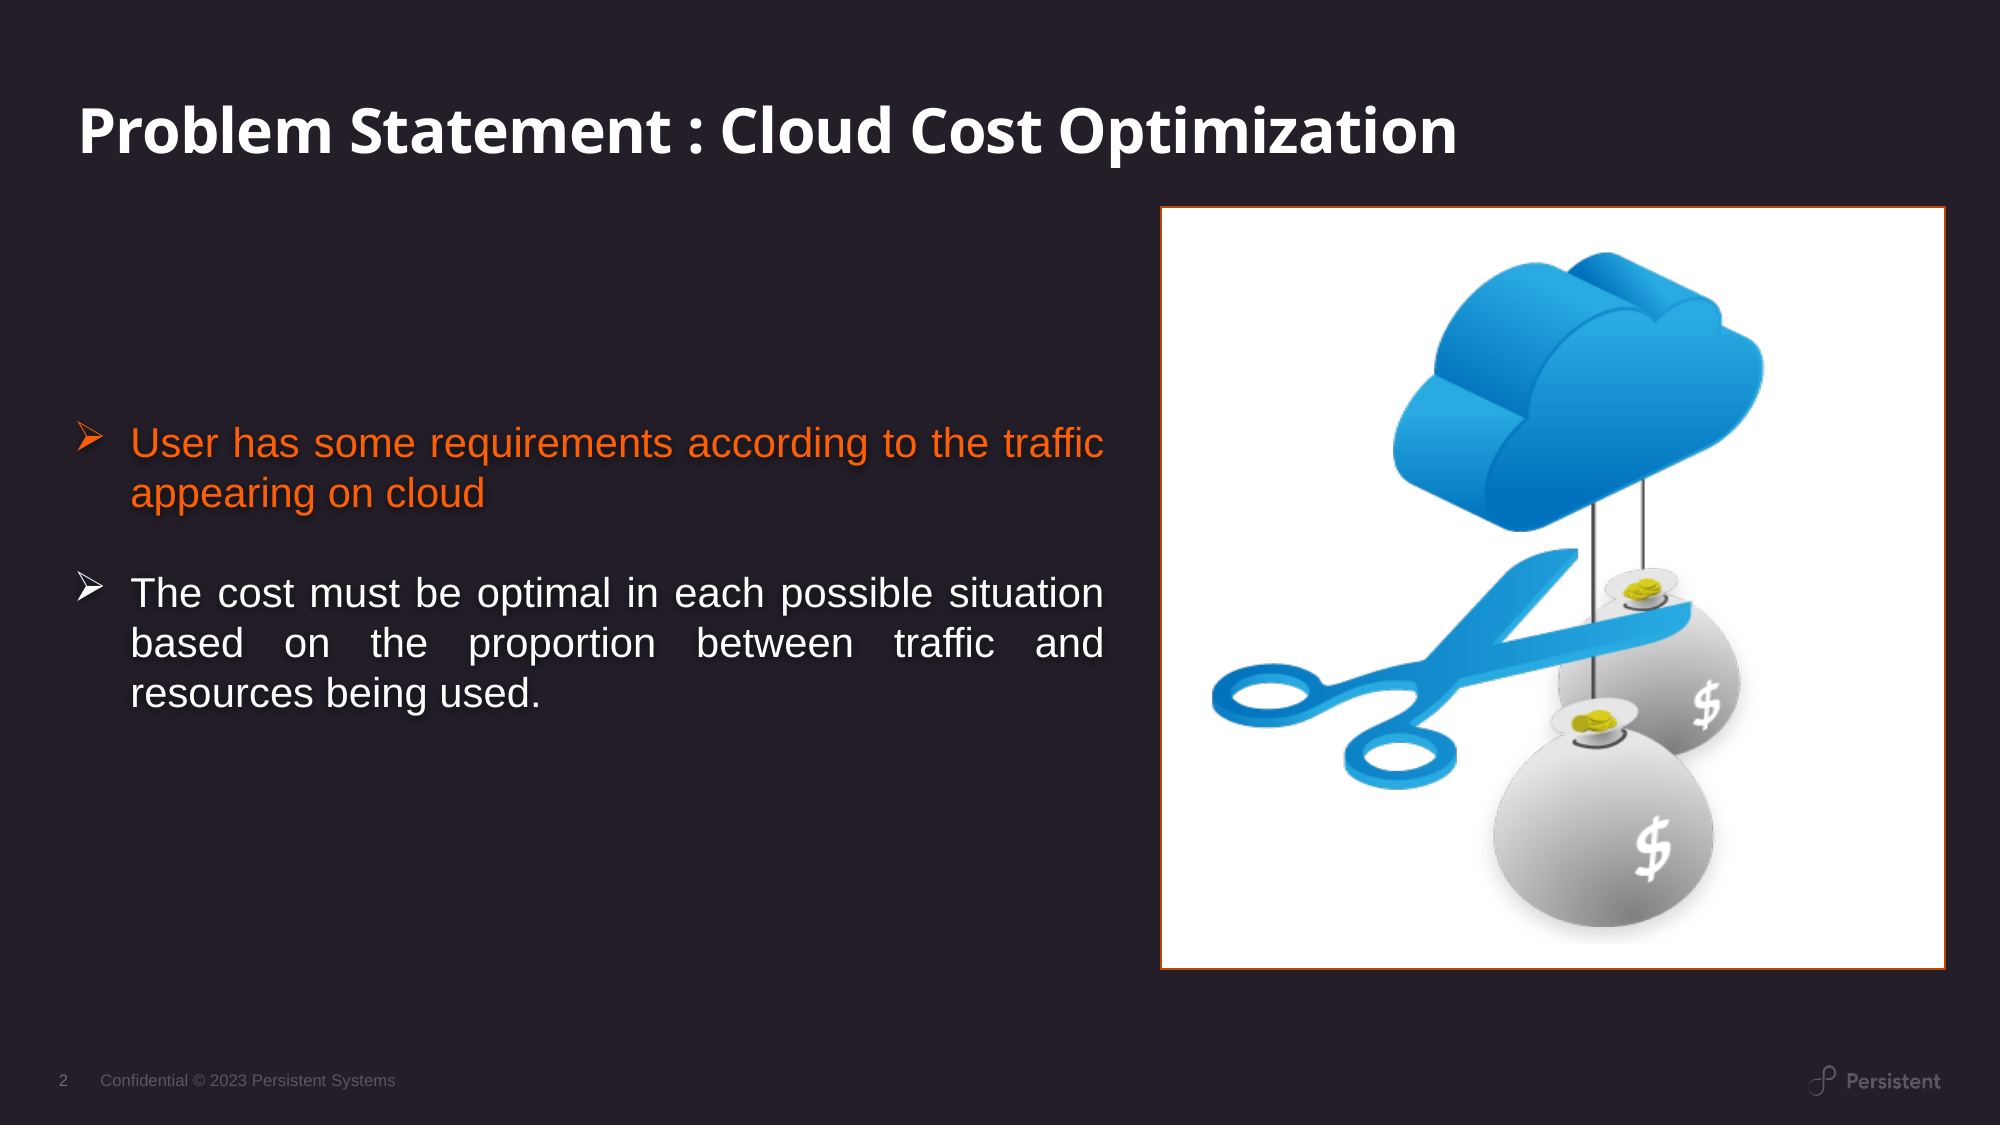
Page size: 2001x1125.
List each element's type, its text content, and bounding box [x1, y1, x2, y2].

picture [1117, 236, 1971, 944]
slide_number 2 [59, 1034, 80, 1125]
text_box Problem Statement : Cloud Cost Optimization [0, 92, 1946, 193]
text_box User has some requirements according to the traffic appearing on cloud The cost must be optimal in each possible situation based on the proportion between traffic and resources being used. [59, 358, 1117, 724]
picture [1808, 1065, 1941, 1096]
text_box [1160, 944, 1946, 970]
text_box [1160, 206, 1946, 236]
